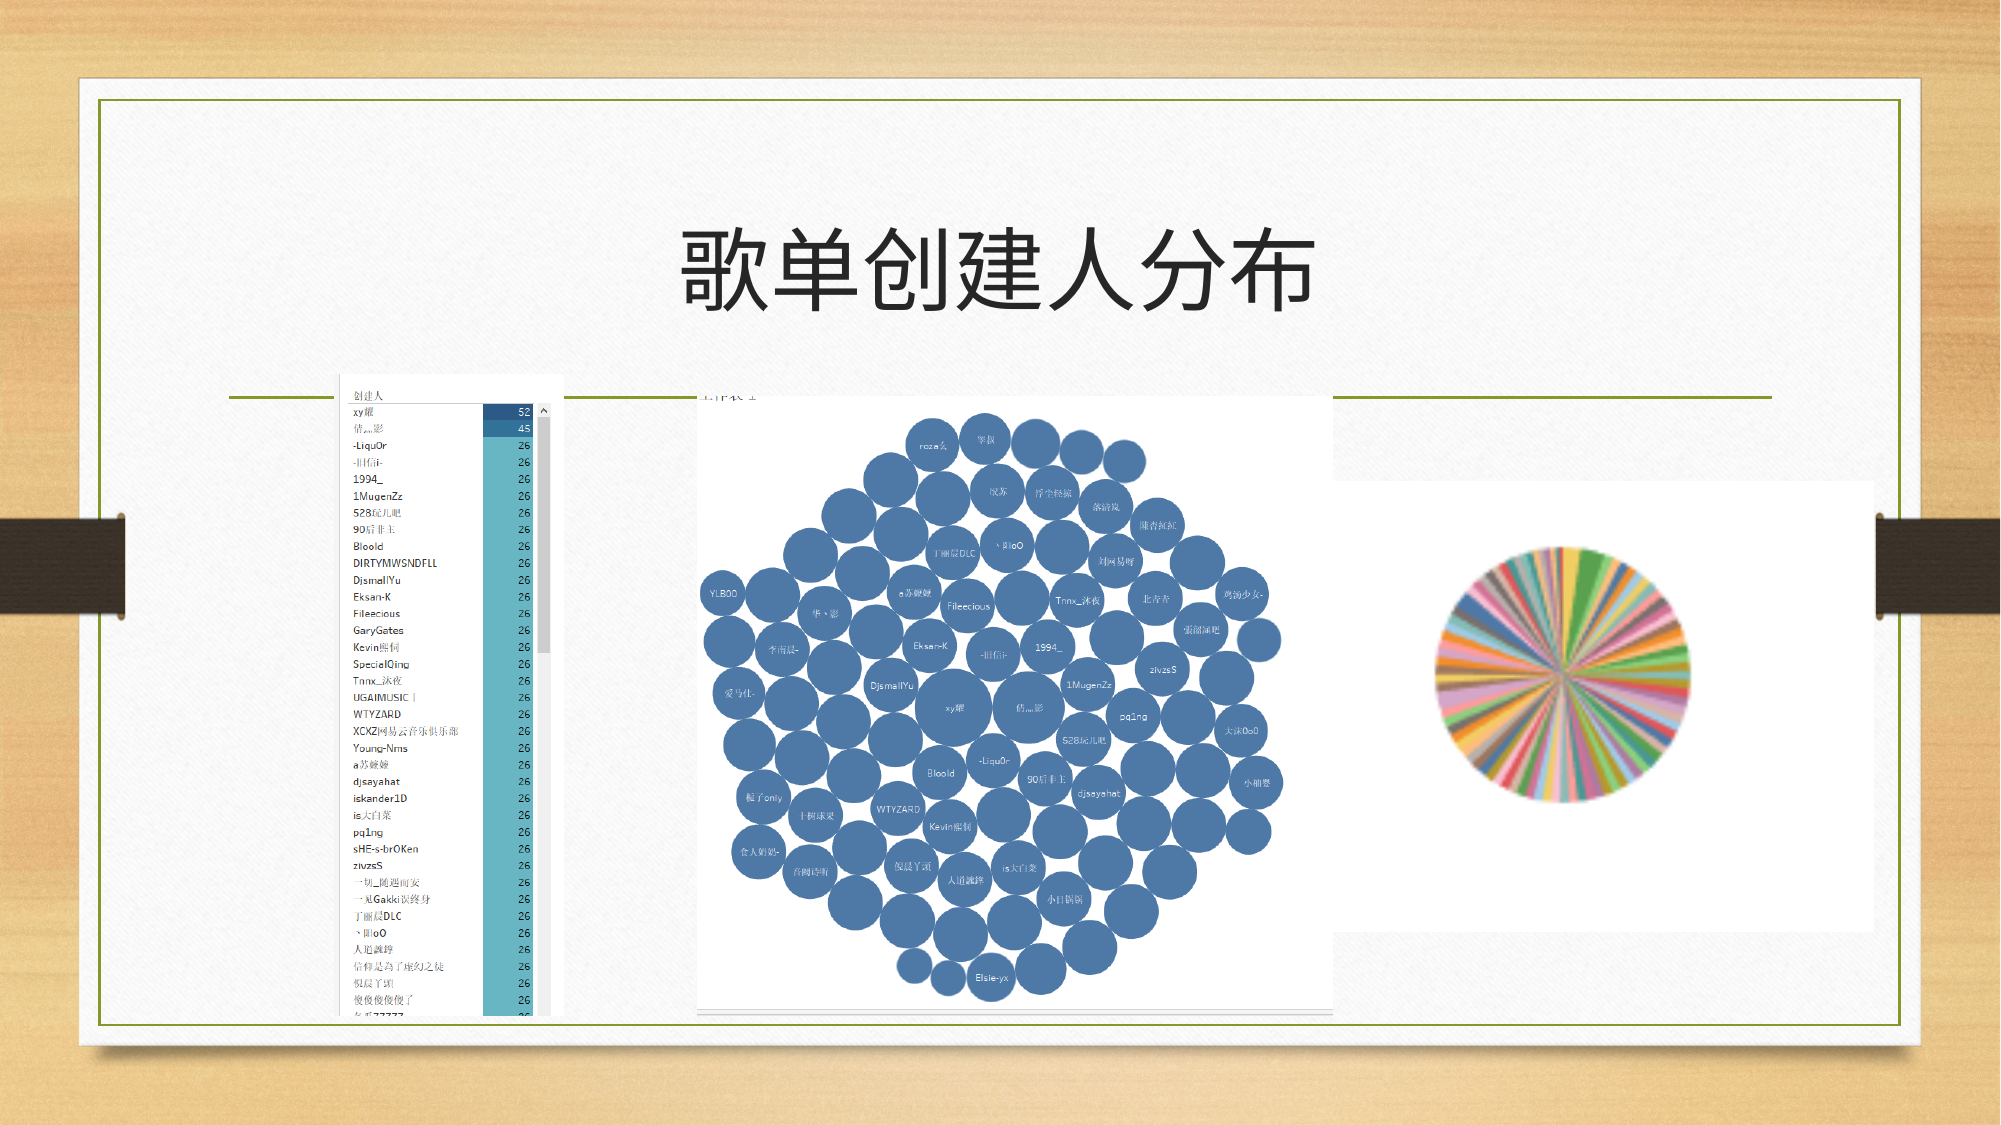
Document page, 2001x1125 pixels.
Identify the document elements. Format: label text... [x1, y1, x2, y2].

picture [0, 0, 2001, 1125]
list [334, 374, 564, 1016]
title 歌单创建人分布 [212, 161, 1788, 375]
